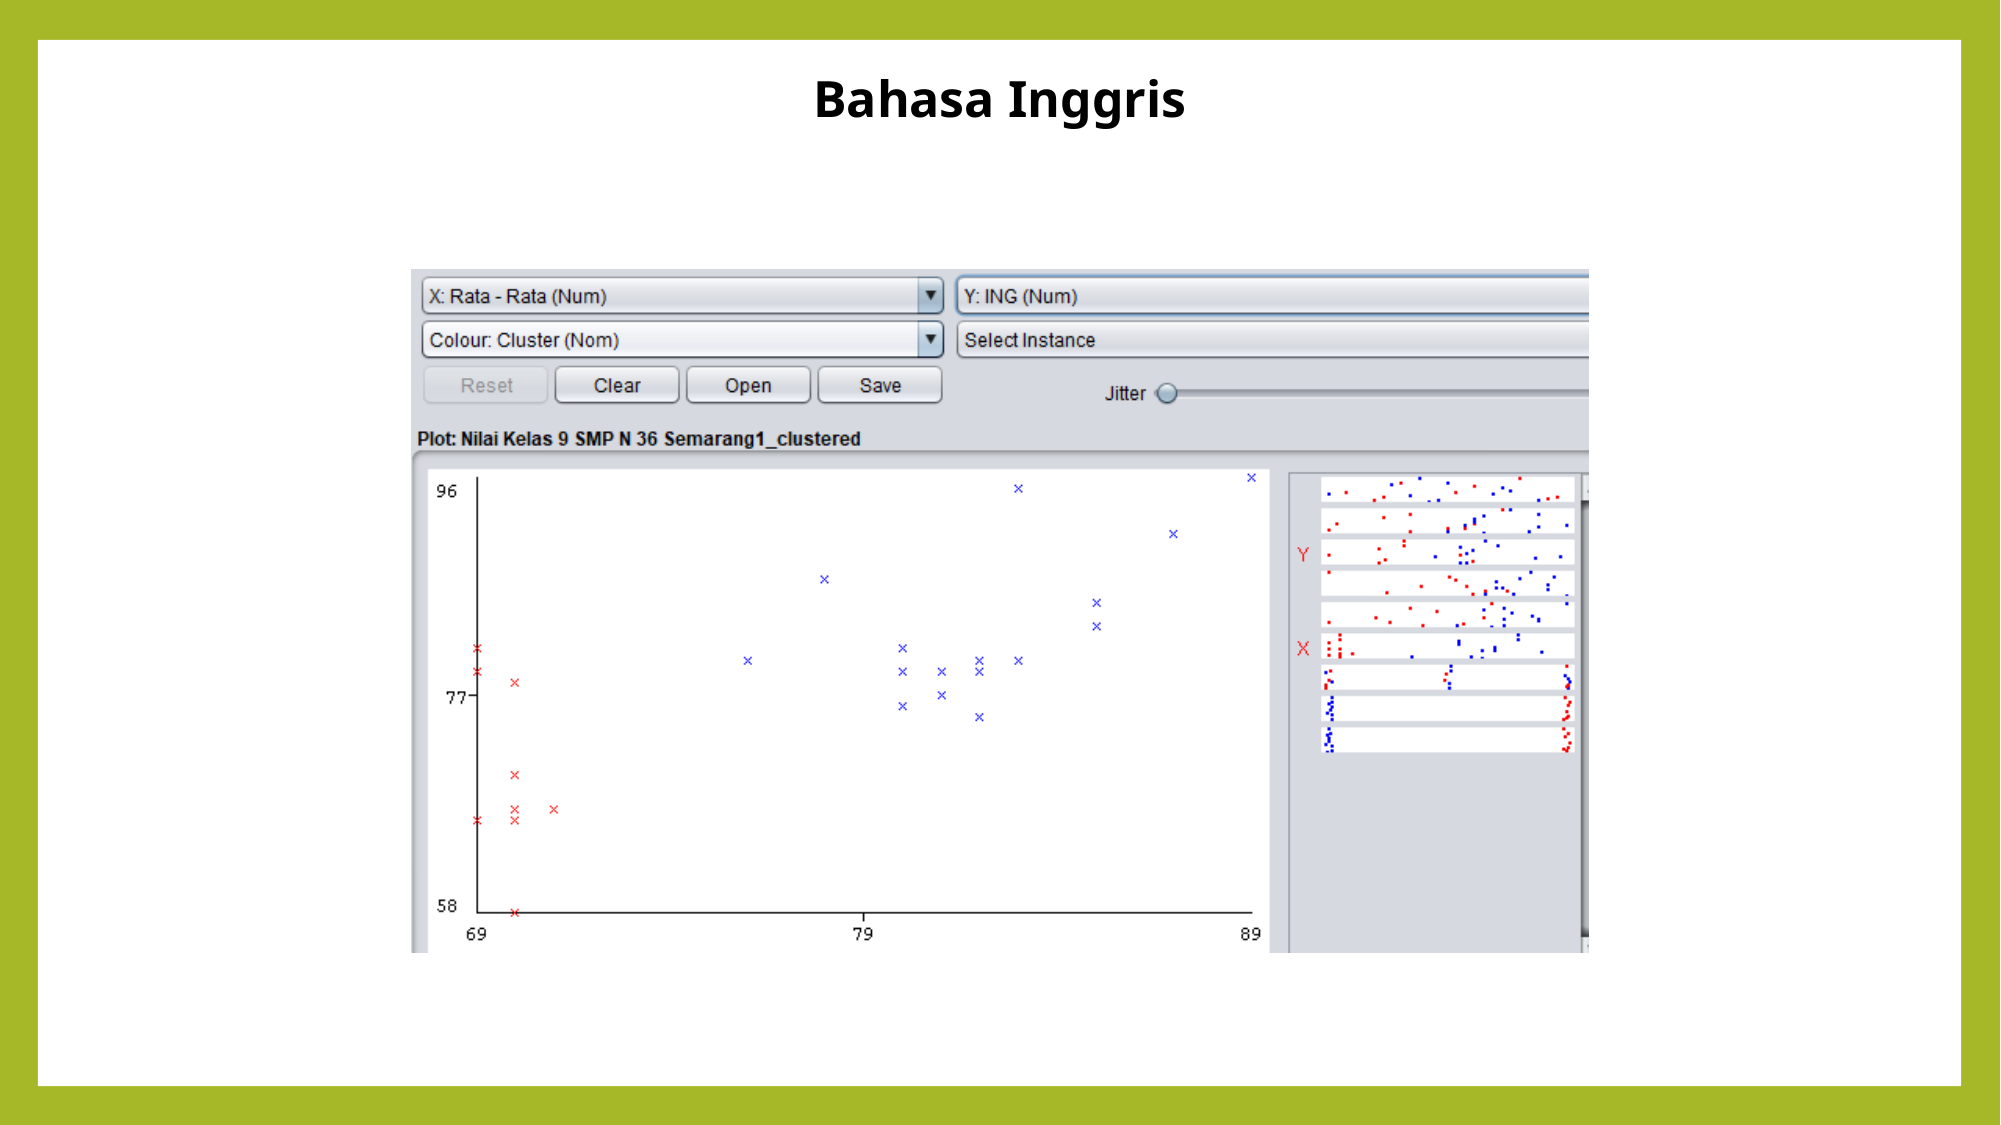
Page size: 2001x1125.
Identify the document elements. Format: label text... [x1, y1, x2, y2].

picture [411, 269, 1589, 953]
text_box Bahasa Inggris [798, 60, 1202, 136]
